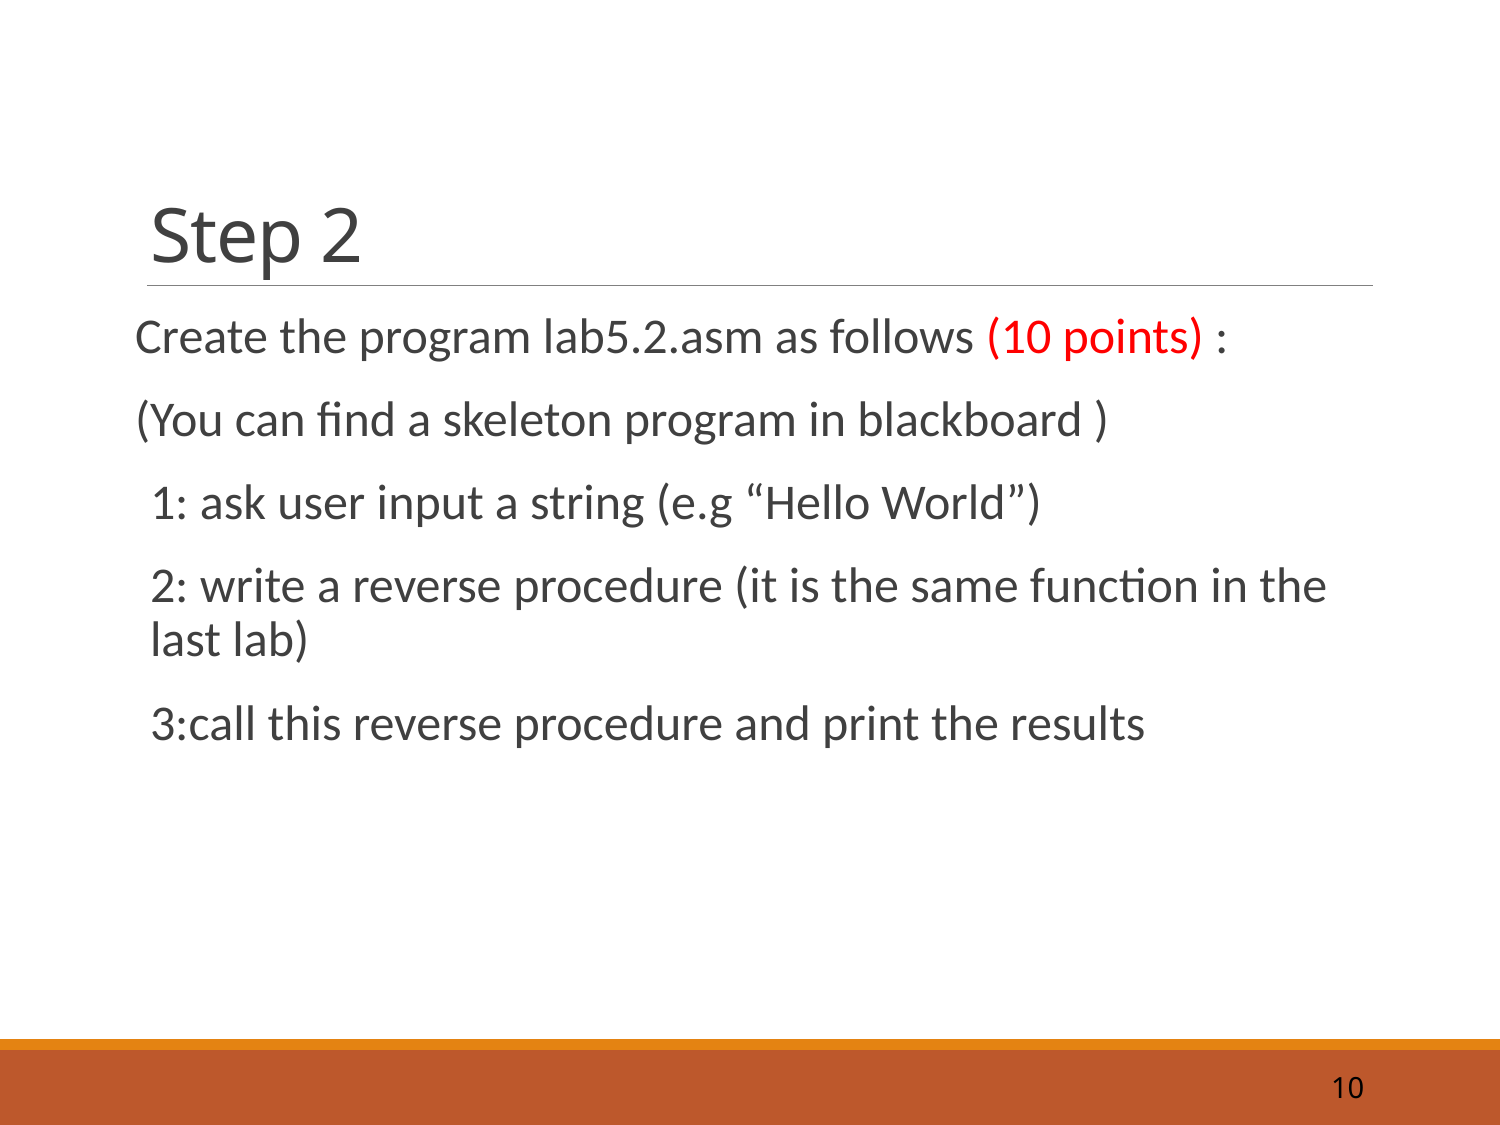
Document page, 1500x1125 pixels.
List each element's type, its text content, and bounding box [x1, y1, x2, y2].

title Step 2 [135, 47, 1373, 285]
list Create the program lab5.2.asm as follows (10 points) : (You can find a skeleton program in blackboard ) 1: ask user input a string (e.g “Hello World”) 2: write a reverse procedure (it is the same function in the last lab) 3:call this reverse procedure and print the results [135, 302, 1373, 1013]
slide_number 10 [1218, 1059, 1380, 1120]
